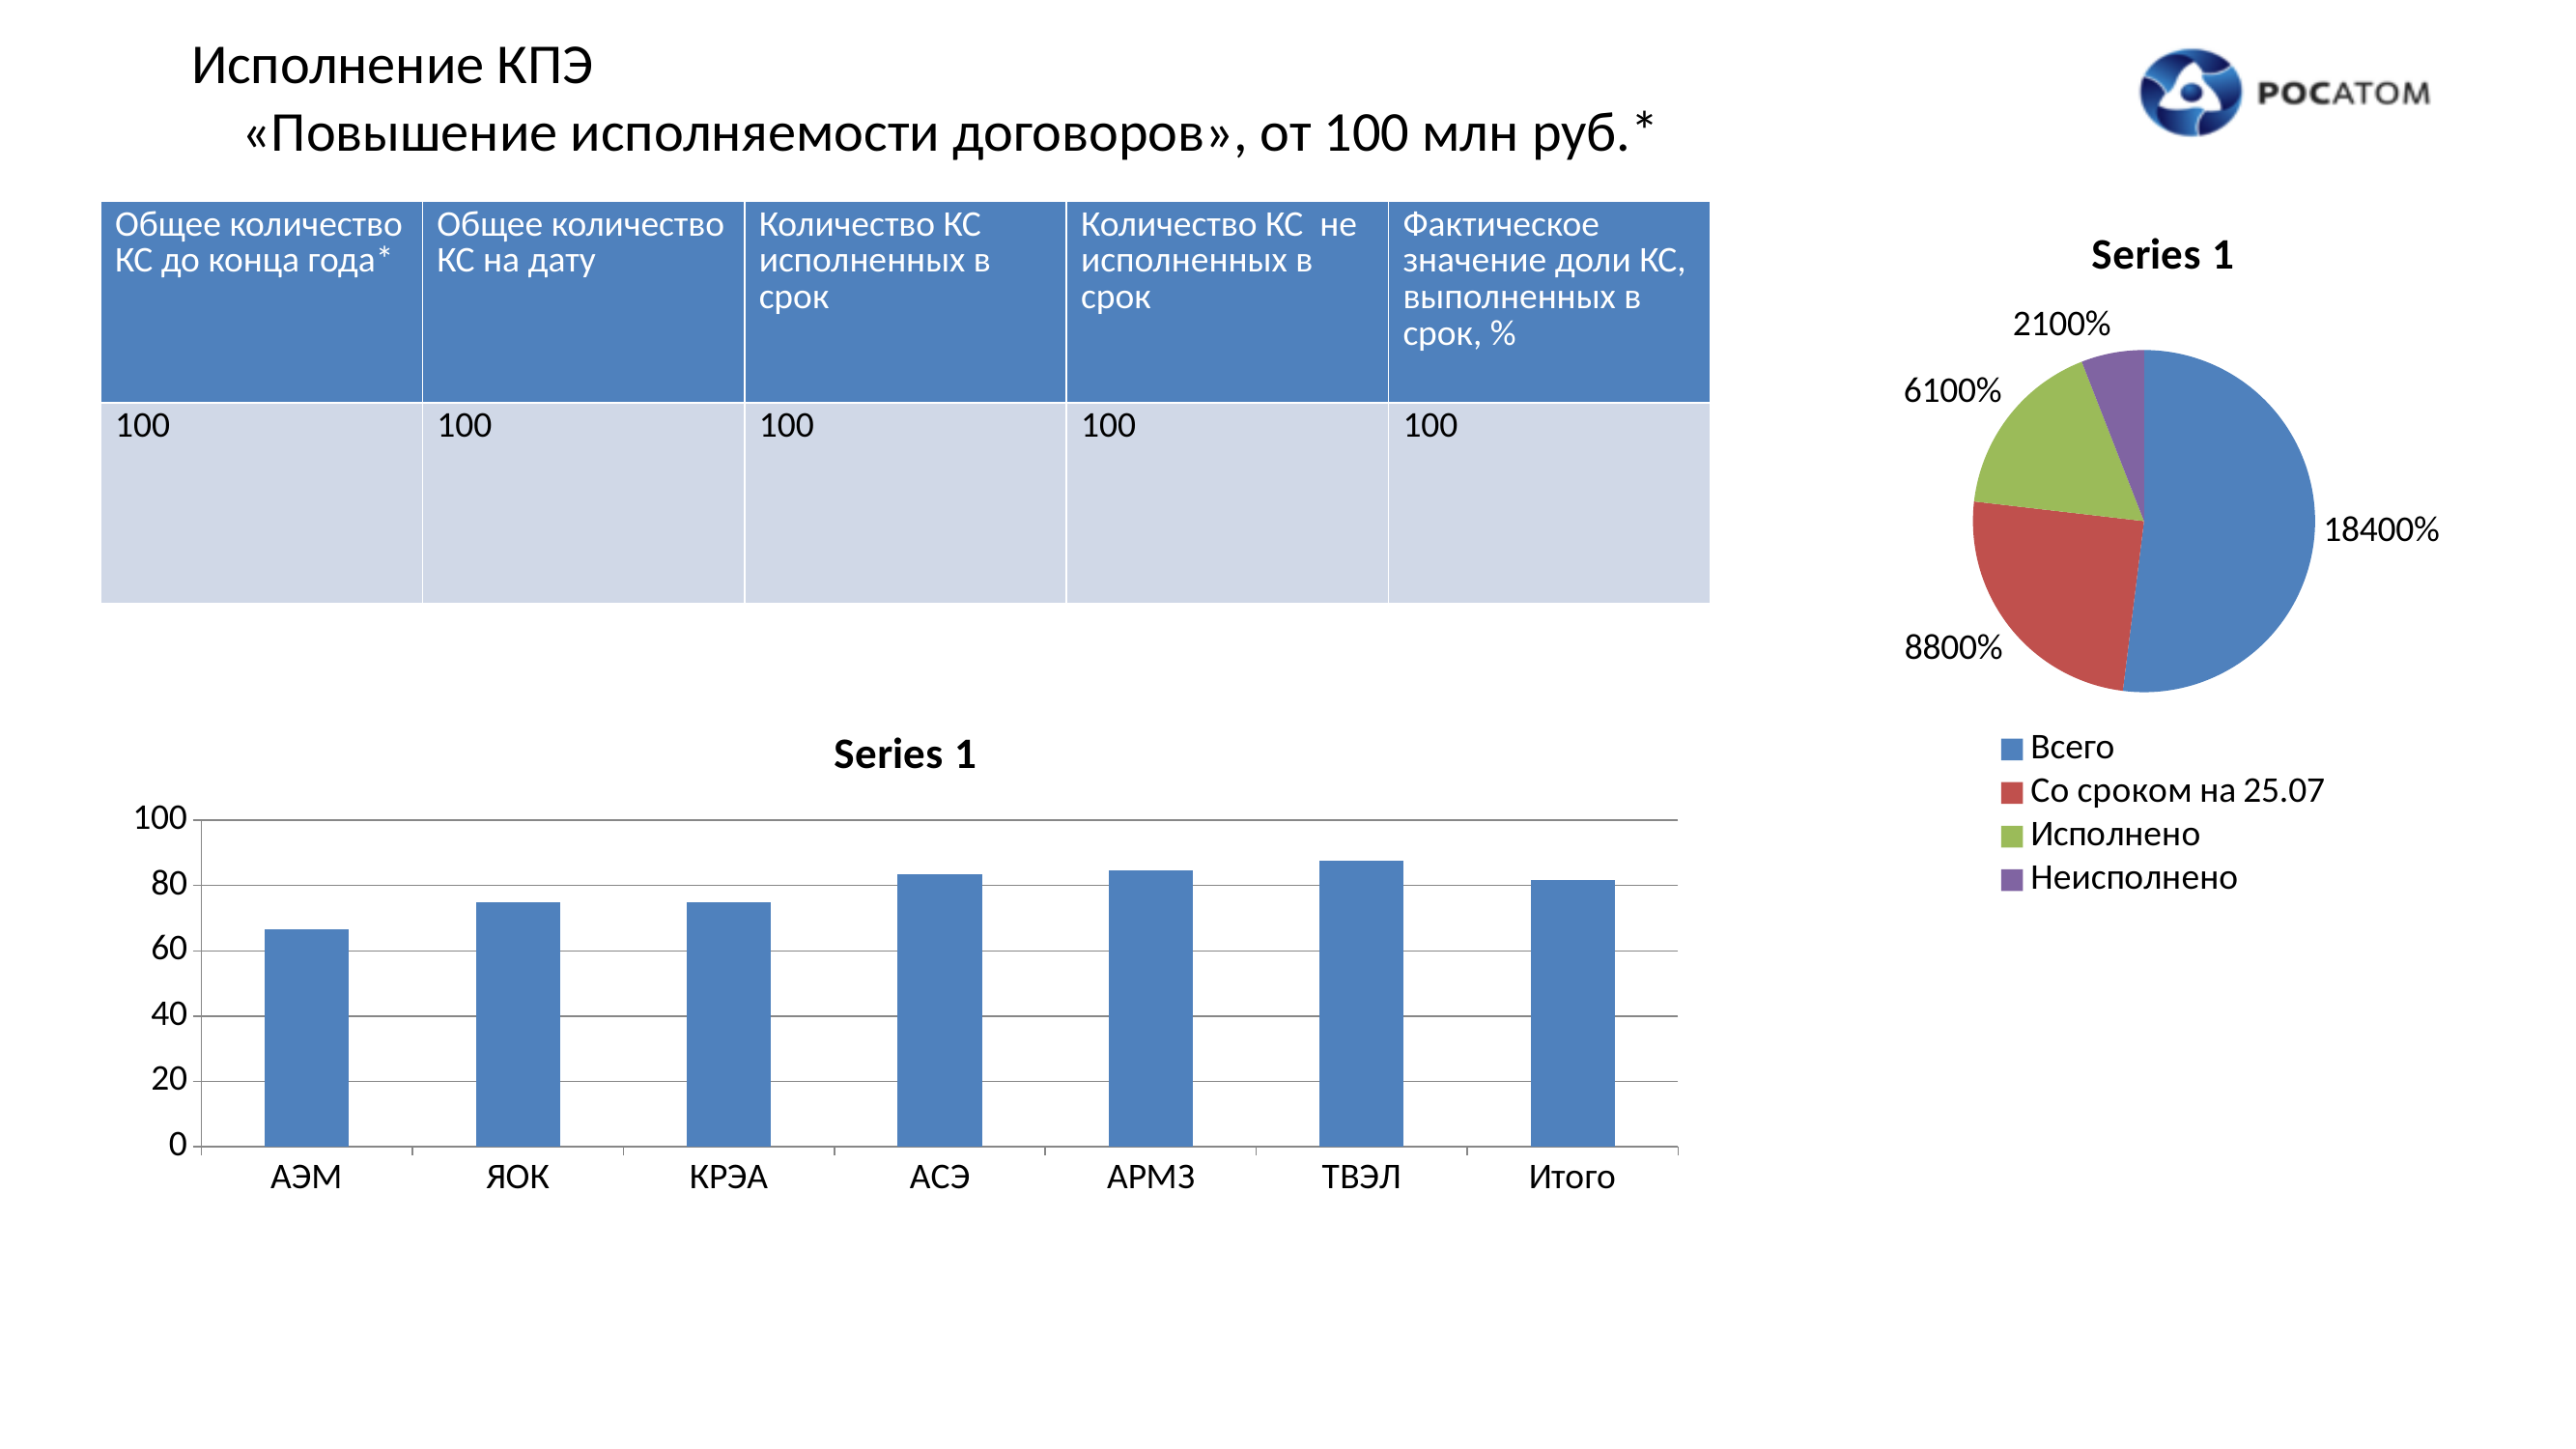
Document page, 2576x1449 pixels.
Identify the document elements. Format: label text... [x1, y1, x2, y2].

text_box Исполнение КПЭ «Повышение исполняемости договоров», от 100 млн руб.* [177, 19, 1675, 170]
chart [1810, 201, 2516, 906]
table_cell 100 [423, 404, 744, 603]
table_cell 100 [746, 404, 1065, 603]
table_cell 100 [101, 404, 422, 603]
table_header Общее количество КС на дату [423, 202, 744, 402]
chart [99, 703, 1711, 1208]
table_header Количество КС исполненных в срок [746, 202, 1065, 402]
table_header Общее количество КС до конца года* [101, 202, 422, 402]
table_header Фактическое значение доли КС, выполненных в срок, % [1389, 202, 1710, 402]
table_cell 100 [1067, 404, 1388, 603]
picture [2072, 19, 2476, 172]
table_cell 100 [1389, 404, 1710, 603]
table_header Количество КС не исполненных в срок [1067, 202, 1388, 402]
